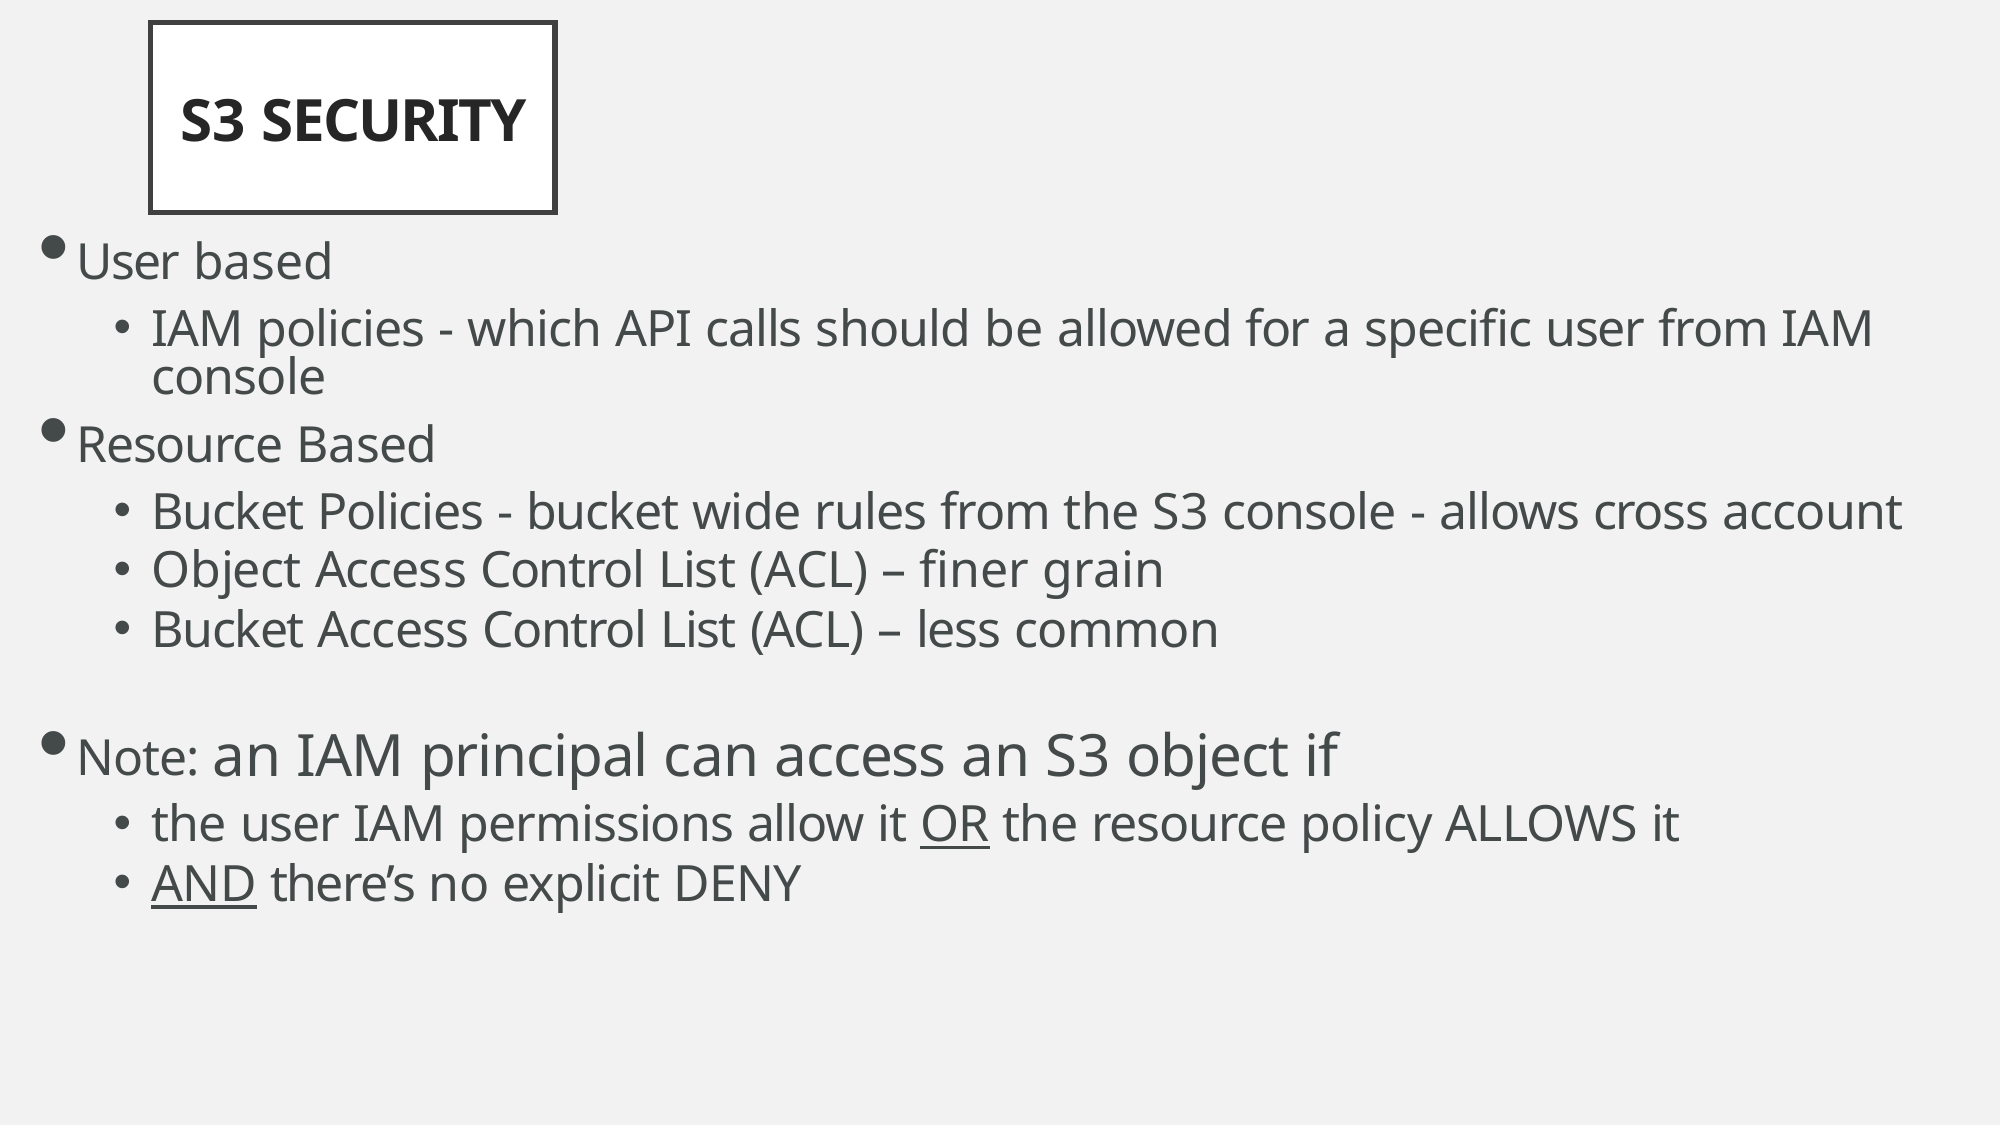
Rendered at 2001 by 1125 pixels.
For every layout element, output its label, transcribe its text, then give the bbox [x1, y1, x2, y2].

text_box User based IAM policies - which API calls should be allowed for a specific user from IAM console Resource Based Bucket Policies - bucket wide rules from the S3 console - allows cross account Object Access Control List (ACL) – finer grain Bucket Access Control List (ACL) – less common Note: an IAM principal can access an S3 object if the user IAM permissions allow it OR the resource policy ALLOWS it AND there’s no explicit DENY [36, 227, 1972, 912]
title S3 Security [148, 20, 558, 215]
